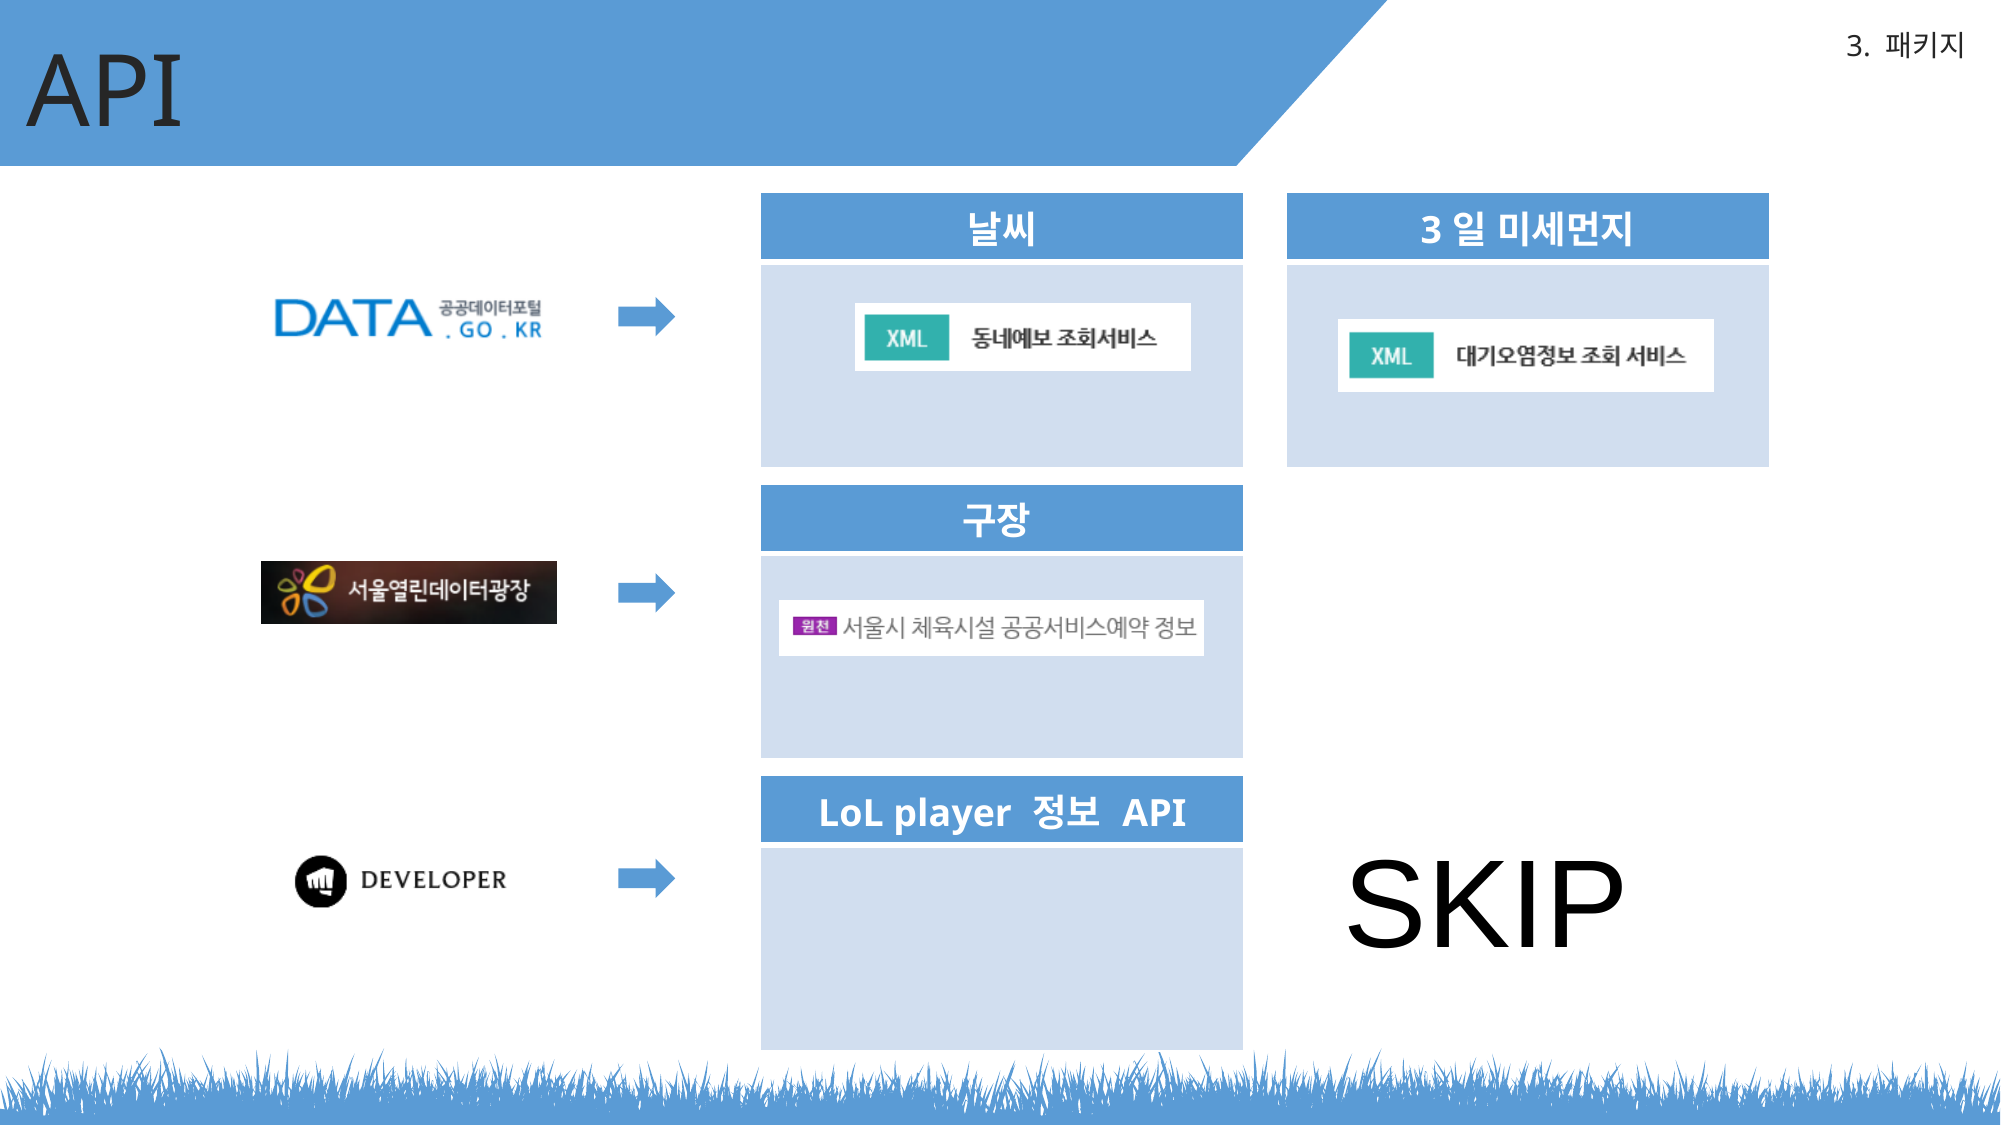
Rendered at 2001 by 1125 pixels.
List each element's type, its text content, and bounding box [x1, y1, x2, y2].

picture [261, 561, 557, 624]
picture [855, 303, 1191, 371]
table_header 구장 [761, 485, 1243, 551]
text_box [848, 0, 1389, 167]
text_box API [11, 18, 631, 154]
picture [779, 600, 1204, 656]
picture [1338, 319, 1714, 392]
picture [272, 848, 539, 914]
table_header LoL player 정보 API [761, 776, 1243, 842]
table_header 날씨 [761, 193, 1243, 259]
table_cell [1287, 265, 1769, 467]
text_box SKIP [1329, 814, 1673, 980]
text_box [617, 570, 677, 616]
text_box [0, 0, 848, 167]
table_header 3일 미세먼지 [1287, 193, 1769, 259]
picture [257, 286, 563, 352]
text_box [617, 294, 677, 339]
table_cell [761, 265, 1243, 467]
table_cell [761, 848, 1243, 1050]
text_box 3. 패키지 [1719, 20, 2000, 70]
text_box [617, 856, 677, 901]
table_cell [761, 556, 1243, 758]
